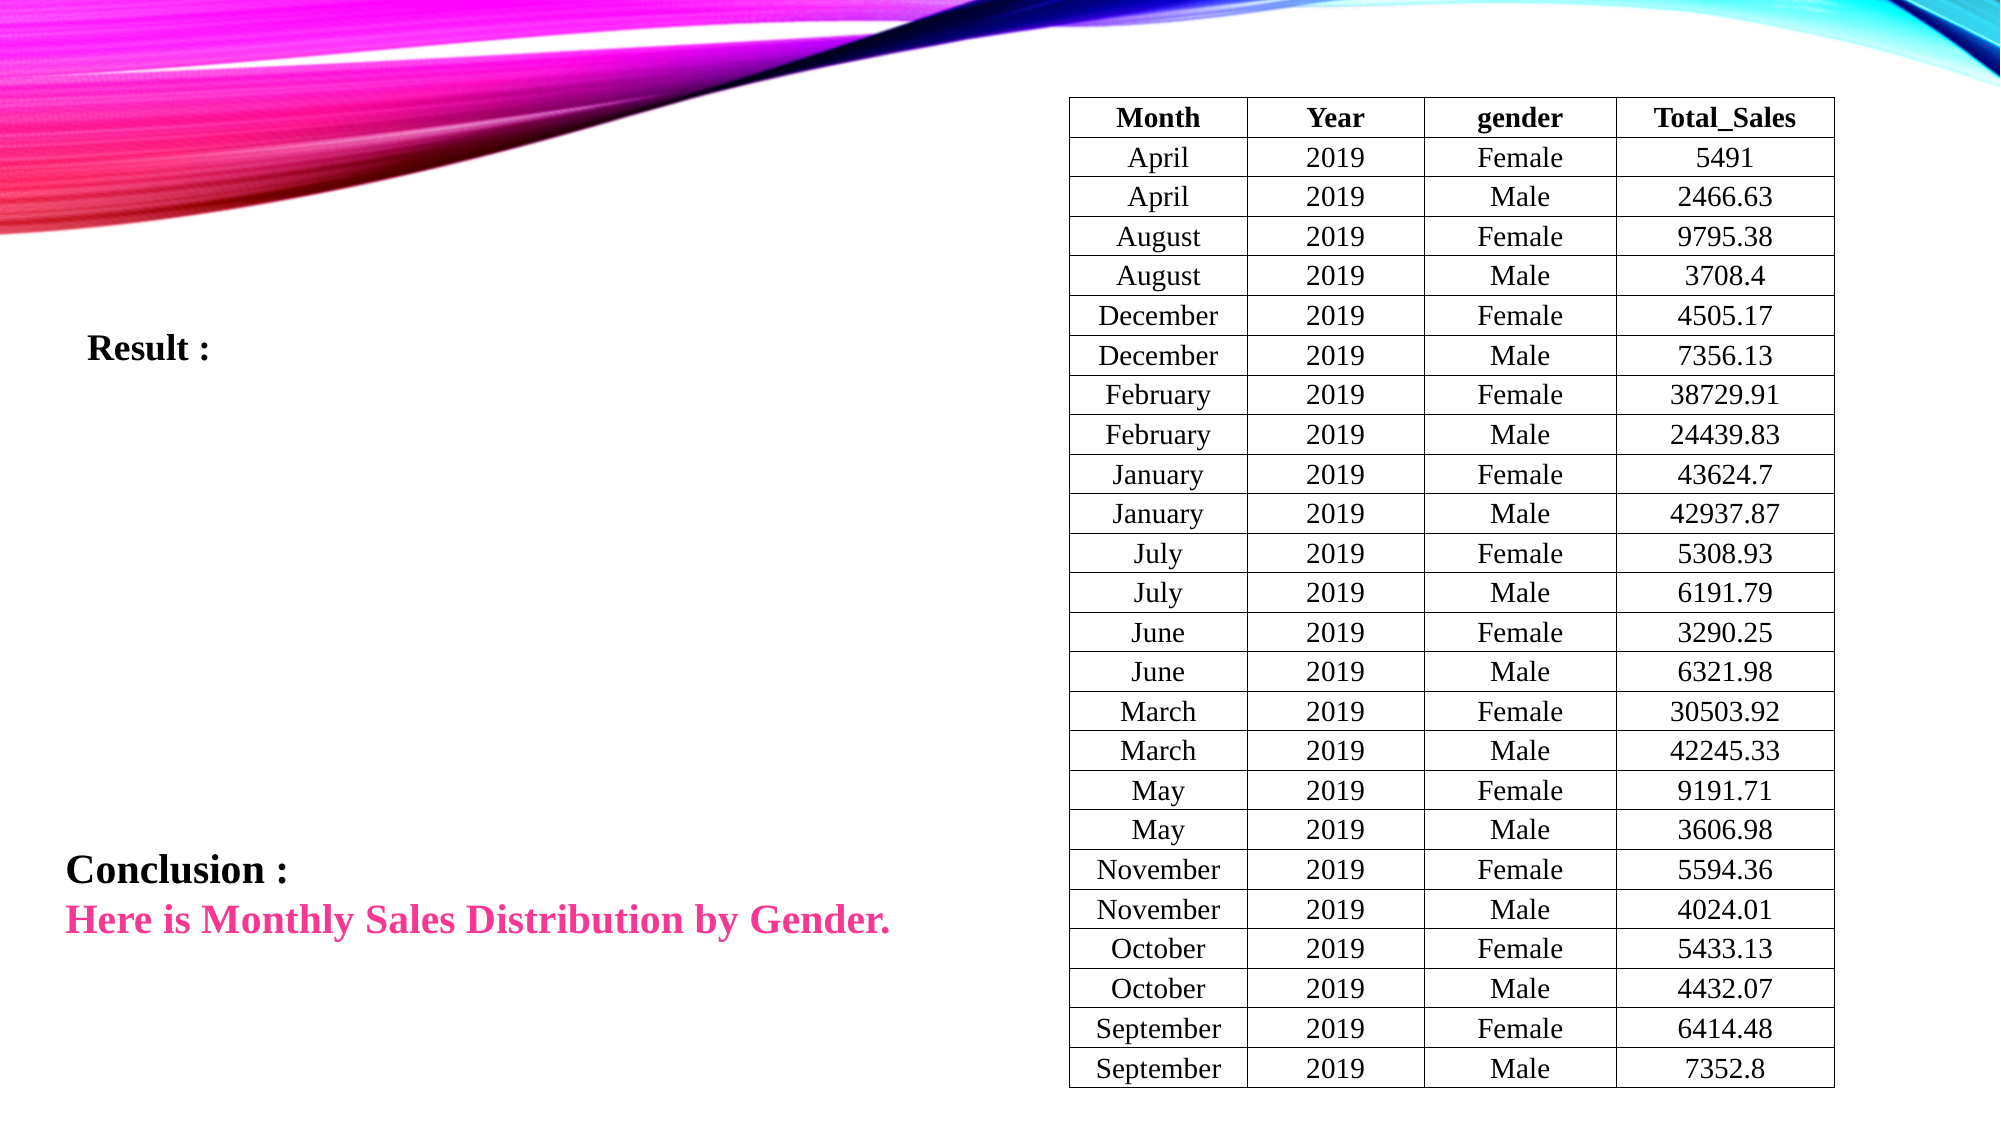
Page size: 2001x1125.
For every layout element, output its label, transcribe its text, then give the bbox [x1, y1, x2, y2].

table_cell Male [1425, 969, 1616, 1007]
table_cell Female [1425, 296, 1616, 316]
table_cell Female [1425, 950, 1616, 968]
table_cell 42937.87 [1617, 494, 1834, 533]
table_cell December [1070, 296, 1247, 316]
table_cell 2019 [1248, 950, 1424, 968]
table_cell 3290.25 [1617, 613, 1834, 651]
table_cell 2019 [1248, 652, 1424, 691]
table_cell February [1070, 415, 1247, 454]
table_cell January [1070, 494, 1247, 533]
table_cell 6414.48 [1617, 1008, 1834, 1047]
table_cell 2019 [1248, 810, 1424, 834]
table_cell 2019 [1248, 1008, 1424, 1047]
table_cell May [1070, 771, 1247, 809]
table_cell 2019 [1248, 376, 1424, 414]
table_cell September [1070, 1048, 1247, 1087]
table_cell Male [1425, 810, 1616, 834]
table_cell 2019 [1248, 217, 1424, 255]
table_cell October [1070, 950, 1247, 968]
table_cell Female [1425, 534, 1616, 572]
table_cell February [1070, 376, 1247, 414]
table_cell 6321.98 [1617, 652, 1834, 691]
table_cell 2019 [1248, 613, 1424, 651]
table_cell 38729.91 [1617, 376, 1834, 414]
table_cell 42245.33 [1617, 731, 1834, 770]
table_header gender [1425, 98, 1616, 137]
table_cell 2019 [1248, 692, 1424, 730]
table_cell 5491 [1617, 138, 1834, 176]
table_cell 4432.07 [1617, 969, 1834, 1007]
table_cell Female [1425, 692, 1616, 730]
table_cell Female [1425, 1008, 1616, 1047]
table_cell 3708.4 [1617, 256, 1834, 295]
table_cell 5433.13 [1617, 950, 1834, 968]
table_cell 3606.98 [1617, 810, 1834, 834]
table_cell April [1070, 138, 1247, 176]
table_header Year [1248, 98, 1424, 137]
table_cell October [1070, 969, 1247, 1007]
table_cell Female [1425, 455, 1616, 493]
table_cell June [1070, 652, 1247, 691]
table_cell Female [1425, 376, 1616, 414]
table_cell Male [1425, 652, 1616, 691]
table_cell 2019 [1248, 731, 1424, 770]
table_cell 9795.38 [1617, 217, 1834, 255]
table_cell January [1070, 455, 1247, 493]
picture [1890, 0, 2000, 75]
table_cell July [1070, 573, 1247, 612]
table_cell Female [1425, 138, 1616, 176]
table_cell Male [1425, 494, 1616, 533]
table_cell 2019 [1248, 455, 1424, 493]
table_cell 2019 [1248, 256, 1424, 295]
picture [0, 0, 2000, 237]
table_cell Female [1425, 217, 1616, 255]
text_box Conclusion : Here is Monthly Sales Distribution by Gender. [50, 834, 1835, 950]
table_cell 6191.79 [1617, 573, 1834, 612]
table_cell Female [1425, 771, 1616, 809]
table_cell September [1070, 1008, 1247, 1047]
table_cell 24439.83 [1617, 415, 1834, 454]
table_cell Male [1425, 1048, 1616, 1087]
table_header Month [1070, 98, 1247, 137]
table_cell March [1070, 692, 1247, 730]
table_cell 2019 [1248, 494, 1424, 533]
table_cell 7352.8 [1617, 1048, 1834, 1087]
table_cell 43624.7 [1617, 455, 1834, 493]
table_cell 2019 [1248, 771, 1424, 809]
text_box Result : [72, 316, 1856, 376]
table_cell Male [1425, 731, 1616, 770]
table_cell Male [1425, 256, 1616, 295]
table_cell Male [1425, 573, 1616, 612]
table_cell Female [1425, 613, 1616, 651]
table_cell July [1070, 534, 1247, 572]
table_cell 4505.17 [1617, 296, 1834, 316]
table_cell May [1070, 810, 1247, 834]
table_cell 2019 [1248, 296, 1424, 316]
table_cell 5308.93 [1617, 534, 1834, 572]
table_cell 2019 [1248, 969, 1424, 1007]
table_header Total_Sales [1617, 98, 1834, 137]
table_cell March [1070, 731, 1247, 770]
picture [1910, 0, 2000, 45]
table_cell 2019 [1248, 415, 1424, 454]
table_cell April [1070, 177, 1247, 216]
table_cell August [1070, 217, 1247, 255]
table_cell Male [1425, 177, 1616, 216]
table_cell 2019 [1248, 177, 1424, 216]
table_cell August [1070, 256, 1247, 295]
table_cell 2466.63 [1617, 177, 1834, 216]
table_cell 2019 [1248, 138, 1424, 176]
table_cell June [1070, 613, 1247, 651]
table_cell 9191.71 [1617, 771, 1834, 809]
table_cell 2019 [1248, 1048, 1424, 1087]
table_cell 30503.92 [1617, 692, 1834, 730]
table_cell Male [1425, 415, 1616, 454]
table_cell 2019 [1248, 534, 1424, 572]
table_cell 2019 [1248, 573, 1424, 612]
